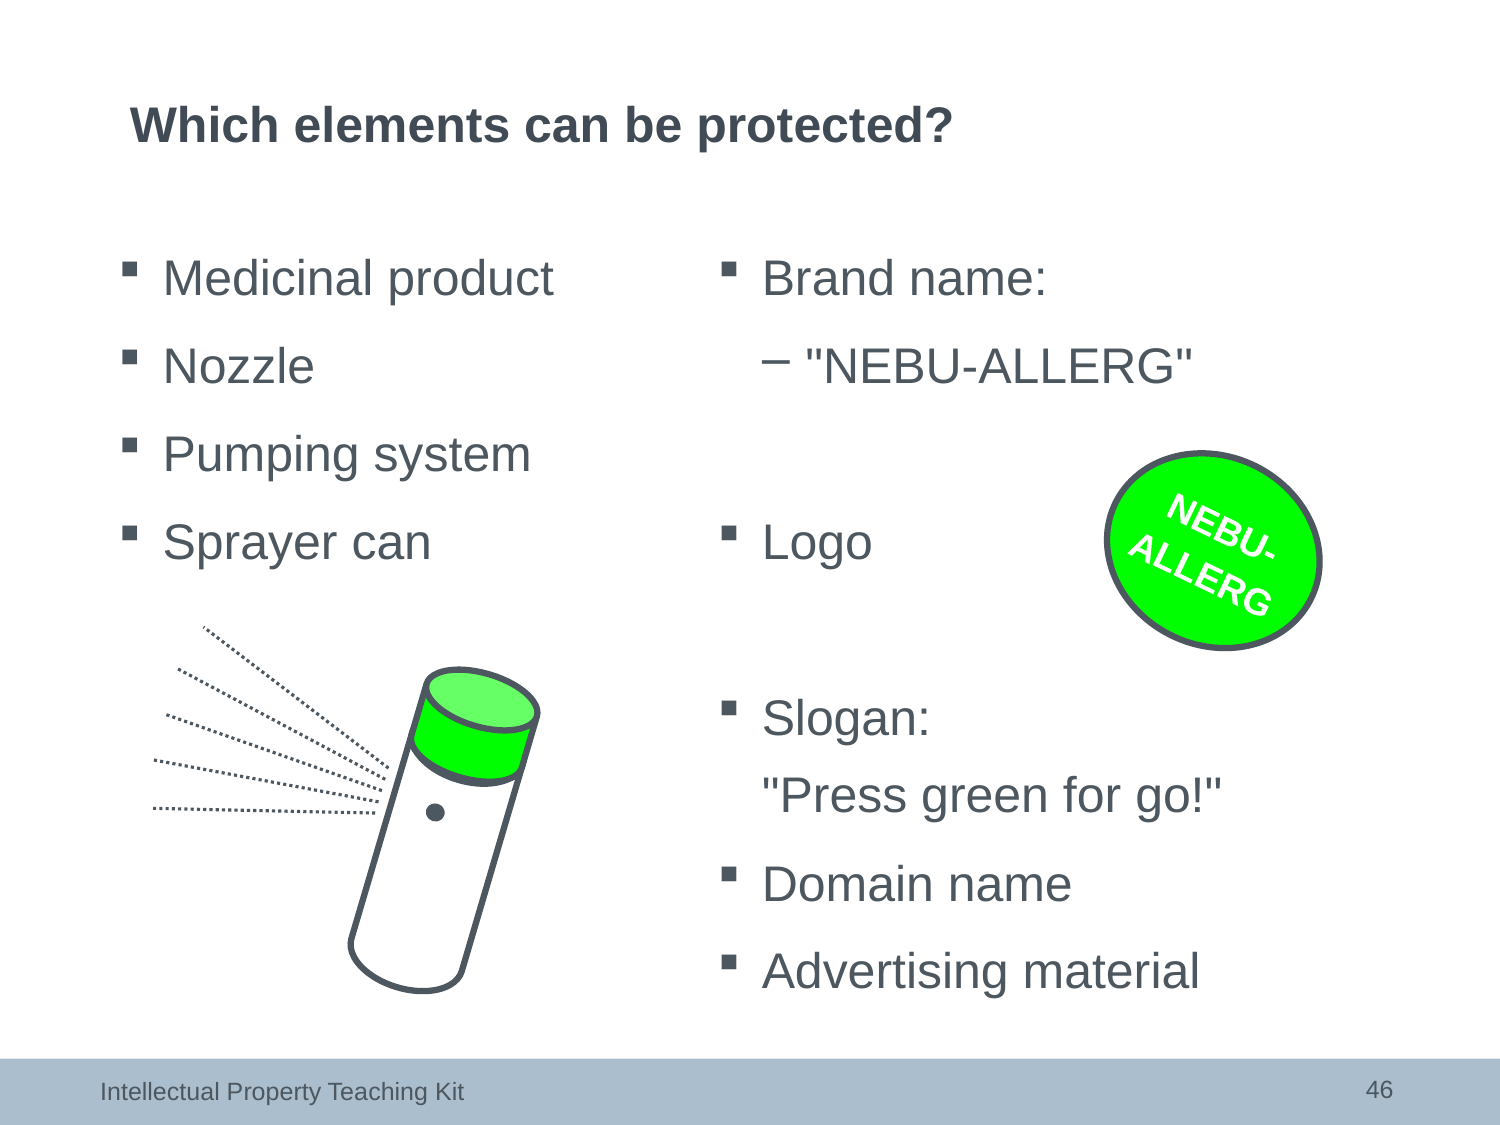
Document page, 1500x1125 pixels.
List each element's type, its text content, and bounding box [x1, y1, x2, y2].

text_box NEBU- ALLERG [1107, 453, 1320, 649]
title Which elements can be protected? [114, 70, 1377, 176]
text_box 46 [1269, 1070, 1394, 1106]
footer Intellectual Property Teaching Kit [100, 1074, 988, 1125]
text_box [147, 633, 506, 960]
text_box Medicinal product Nozzle Pumping system Sprayer can [103, 219, 833, 669]
text_box Brand name: "NEBU-ALLERG" Logo Slogan: "Press green for go!" Domain name Advertising material [702, 220, 1500, 1012]
